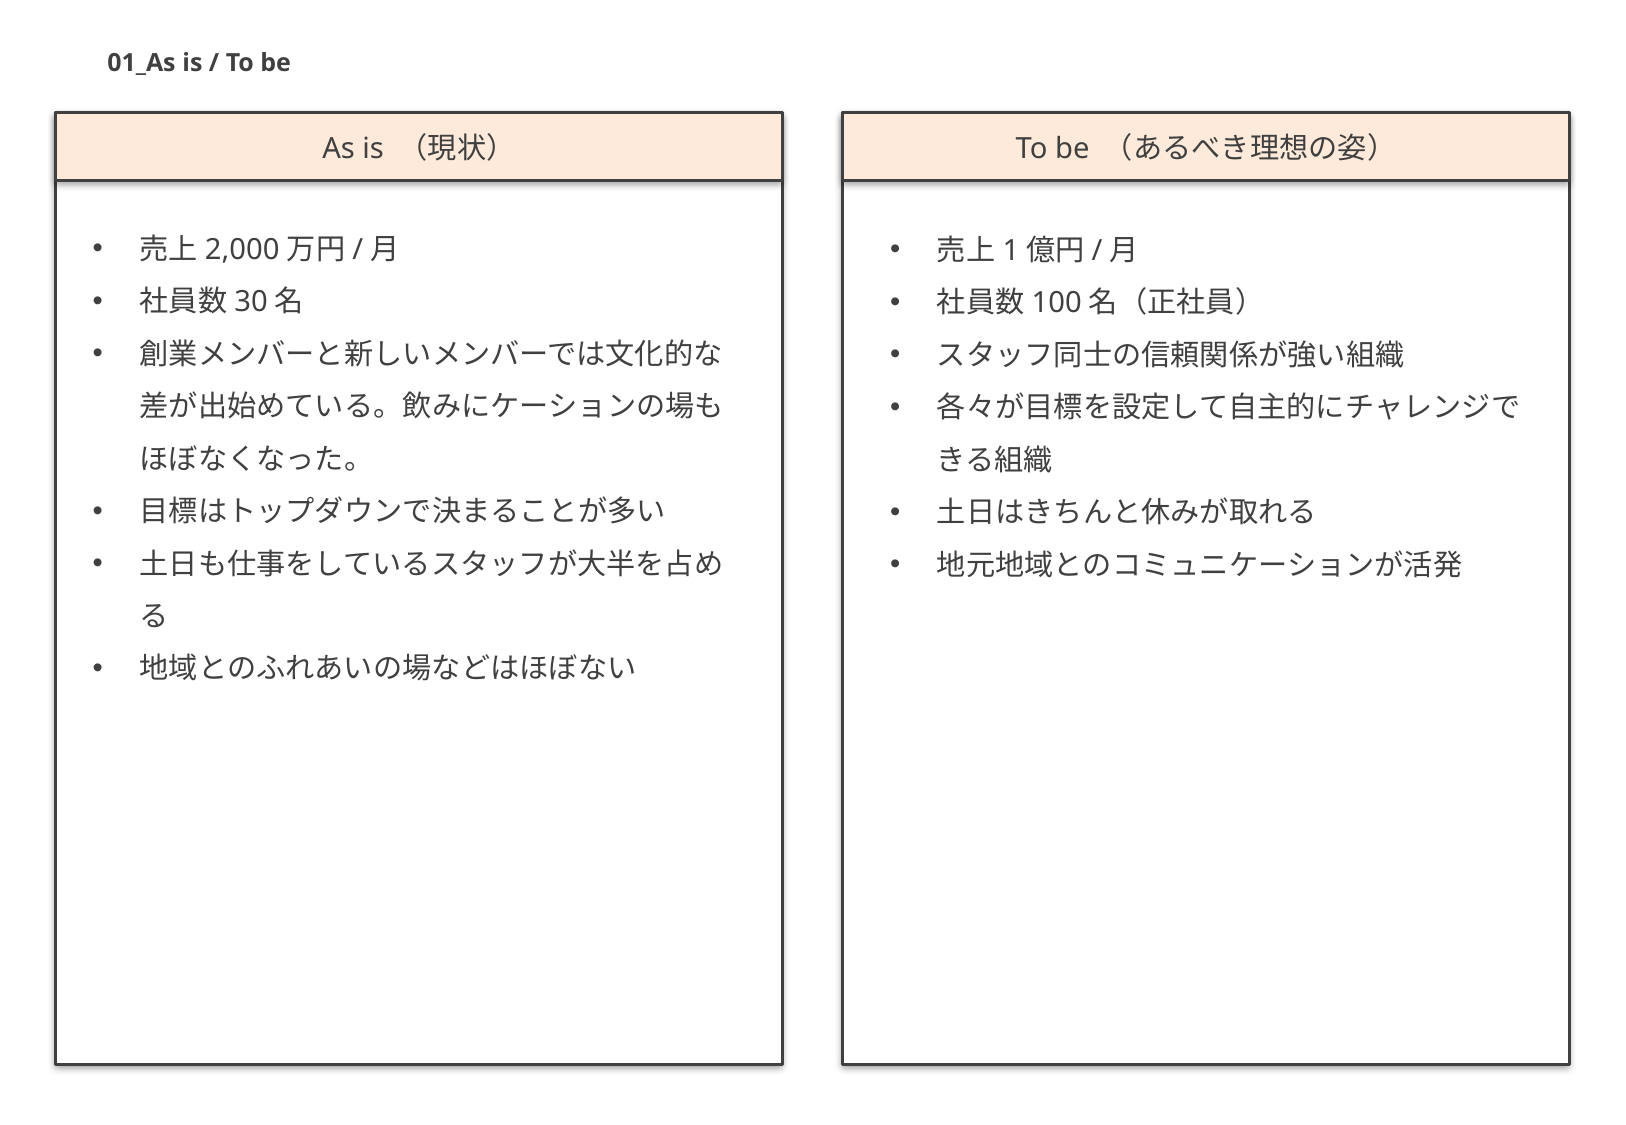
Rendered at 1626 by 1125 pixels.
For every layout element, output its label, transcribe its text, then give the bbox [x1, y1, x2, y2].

text_box [55, 112, 783, 181]
text_box [55, 188, 783, 1065]
text_box 売上2,000万円/月 社員数30名 創業メンバーと新しいメンバーでは文化的な差が出始めている。飲みにケーションの場もほぼなくなった。 目標はトップダウンで決まることが多い 土日も仕事をしているスタッフが大半を占める 地域とのふれあいの場などはほぼない [77, 205, 760, 693]
text_box 売上1億円/月 社員数100名（正社員） スタッフ同士の信頼関係が強い組織 各々が目標を設定して自主的にチャレンジできる組織 土日はきちんと休みが取れる 地元地域とのコミュニケーションが活発 [875, 206, 1548, 589]
text_box [842, 187, 1570, 1065]
text_box To be （あるべき理想の姿） [1000, 121, 1412, 172]
text_box [842, 112, 1570, 181]
text_box As is （現状） [307, 121, 531, 172]
text_box 01_As is / To be [92, 39, 307, 84]
